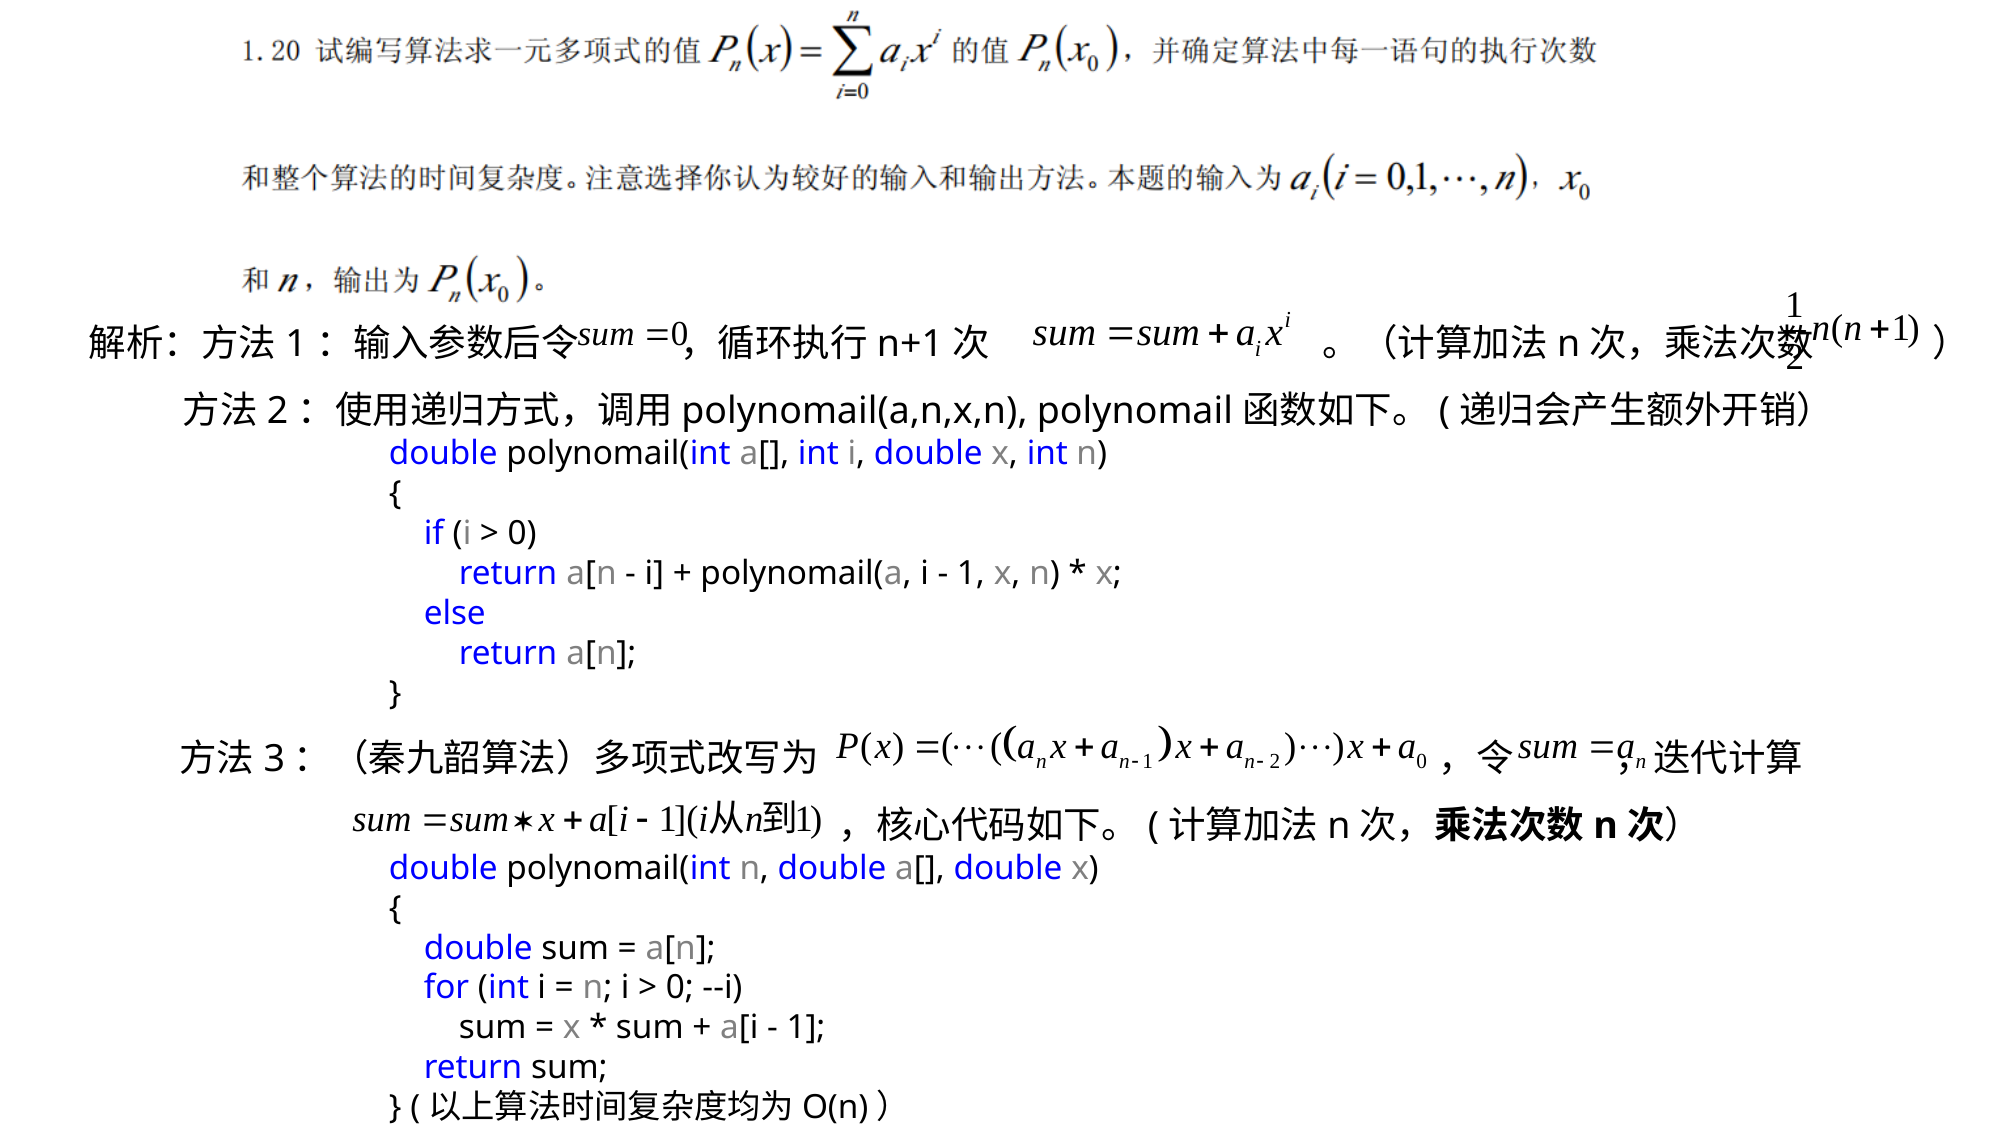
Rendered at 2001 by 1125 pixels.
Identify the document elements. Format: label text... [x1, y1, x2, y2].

picture [346, 794, 831, 848]
picture [1777, 281, 1926, 378]
picture [208, 0, 1633, 367]
picture [829, 718, 1435, 781]
text_box 解析：方法1：输入参数后令 ，循环执行n+1次 。（计算加法n次，乘法次数 ） 方法2：使用递归方式，调用polynomail(a,n,x,n), polynomail函数如下。(递归会产生额外开销） double polynomail(int a[], int i, double x, int n) { if (i > 0) return a[n - i] + polynomail(a, i - 1, x, n) * x; else return a[n]; } 方法3：（秦九韶算法）多项式改写为 ，令 ，迭代计算 ，核心代码如下。(计算加法n次，乘法次数n次） double polynomail(int n, double a[], double x) { double sum = a[n]; for (int i = n; i > 0; --i) sum = x * sum + a[i - 1]; return sum; } (以上算法时间复杂度均为O(n)） [74, 289, 1987, 1125]
picture [1511, 721, 1653, 778]
